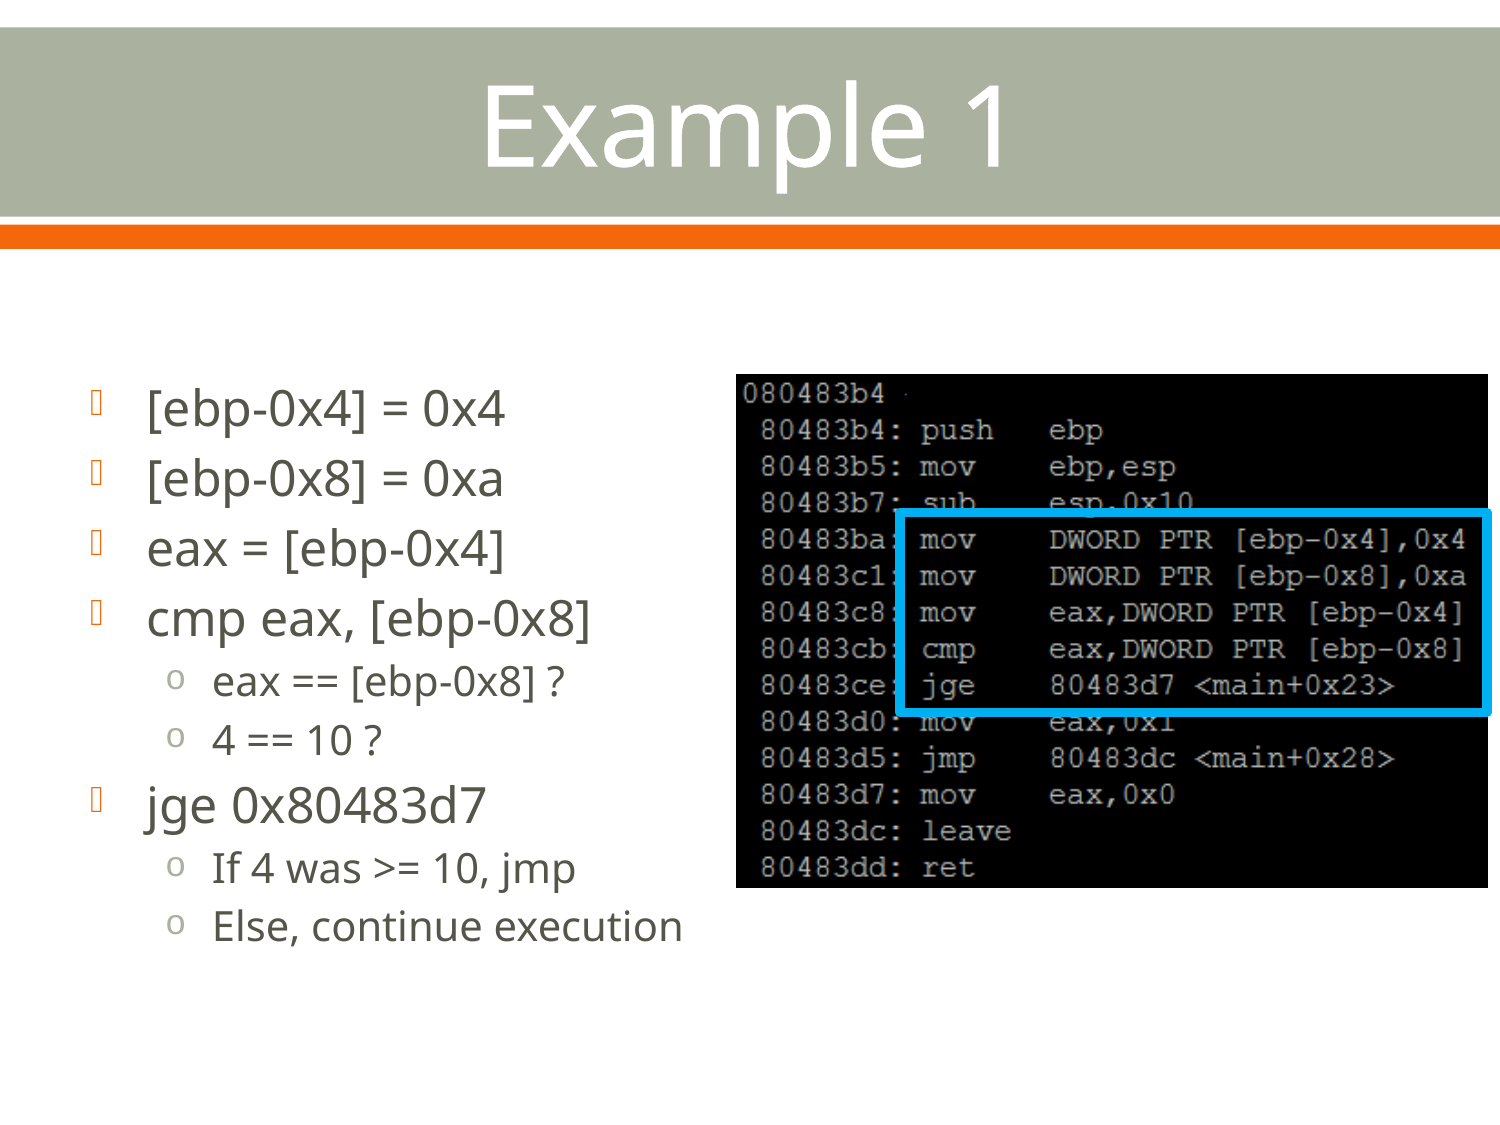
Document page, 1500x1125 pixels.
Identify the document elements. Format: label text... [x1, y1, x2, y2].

title Example 1 [75, 29, 1425, 213]
picture [736, 374, 1488, 888]
list [ebp-0x4] = 0x4 [ebp-0x8] = 0xa eax = [ebp-0x4] cmp eax, [ebp-0x8] eax == [ebp-0x8] ? 4 == 10 ? jge 0x80483d7 If 4 was >= 10, jmp Else, continue execution [75, 368, 750, 1079]
picture [906, 518, 1481, 707]
